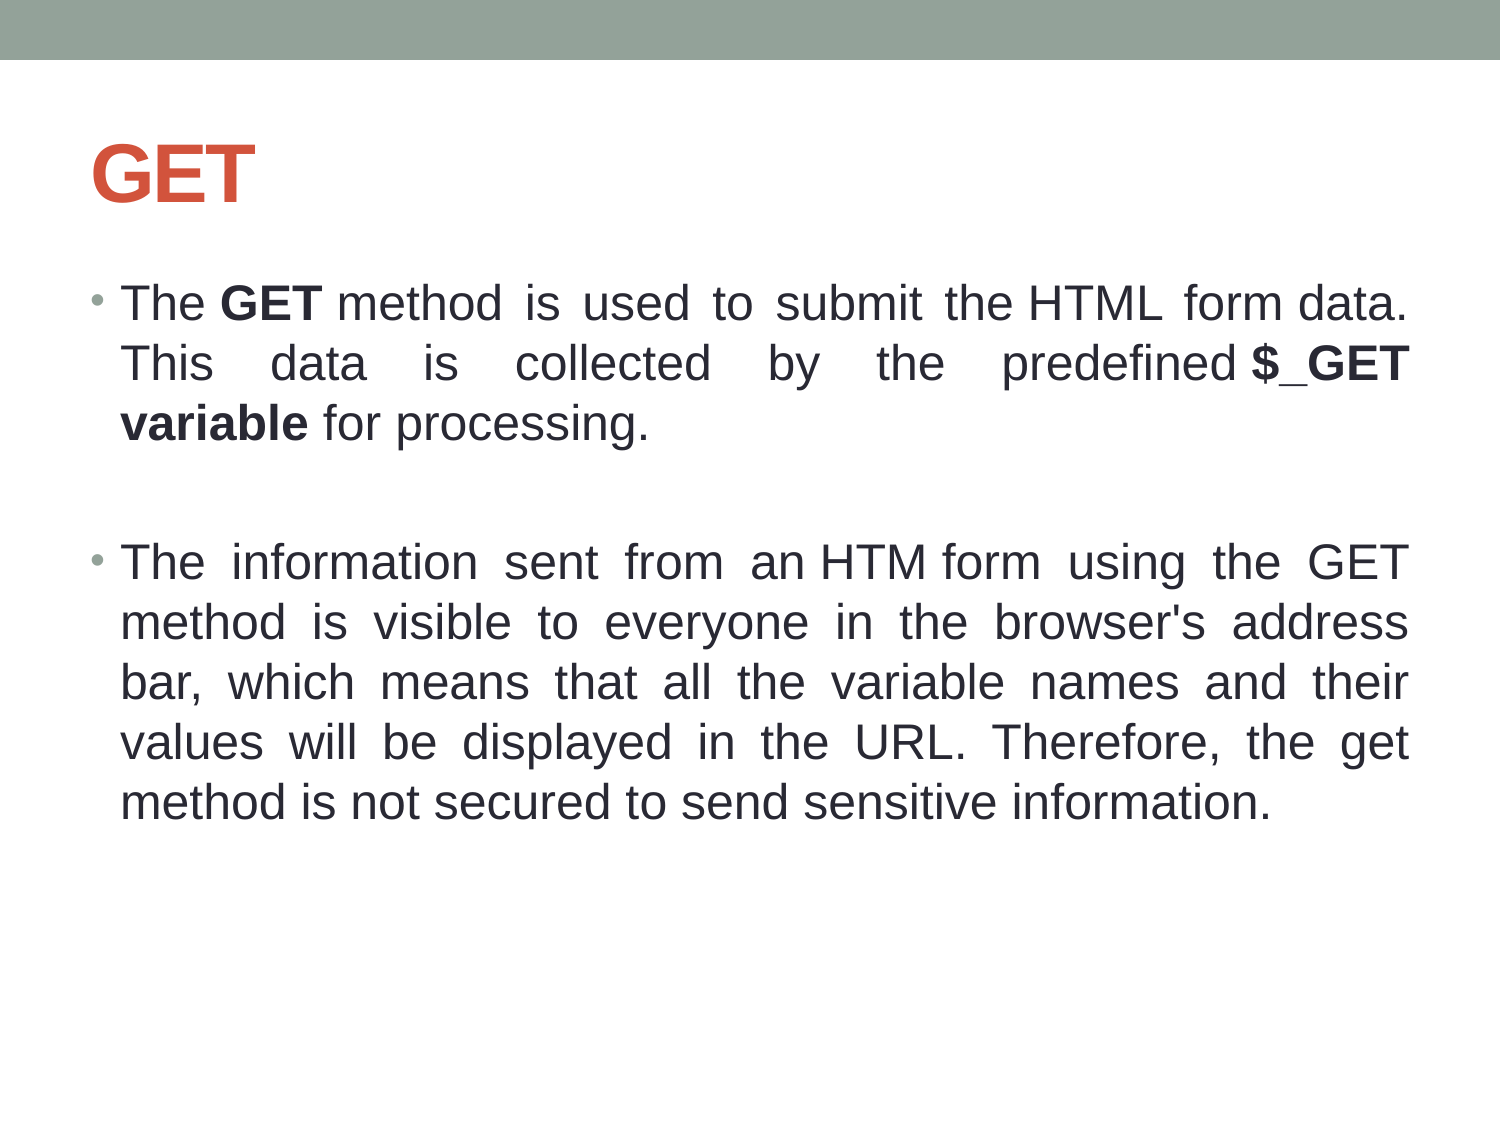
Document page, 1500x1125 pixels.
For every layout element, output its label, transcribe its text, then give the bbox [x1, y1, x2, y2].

title GET [75, 87, 1425, 250]
list The GET method is used to submit the HTML form data. This data is collected by the predefined $_GET variable for processing. The information sent from an HTM form using the GET method is visible to everyone in the browser's address bar, which means that all the variable names and their values will be displayed in the URL. Therefore, the get method is not secured to send sensitive information. [75, 262, 1425, 1063]
